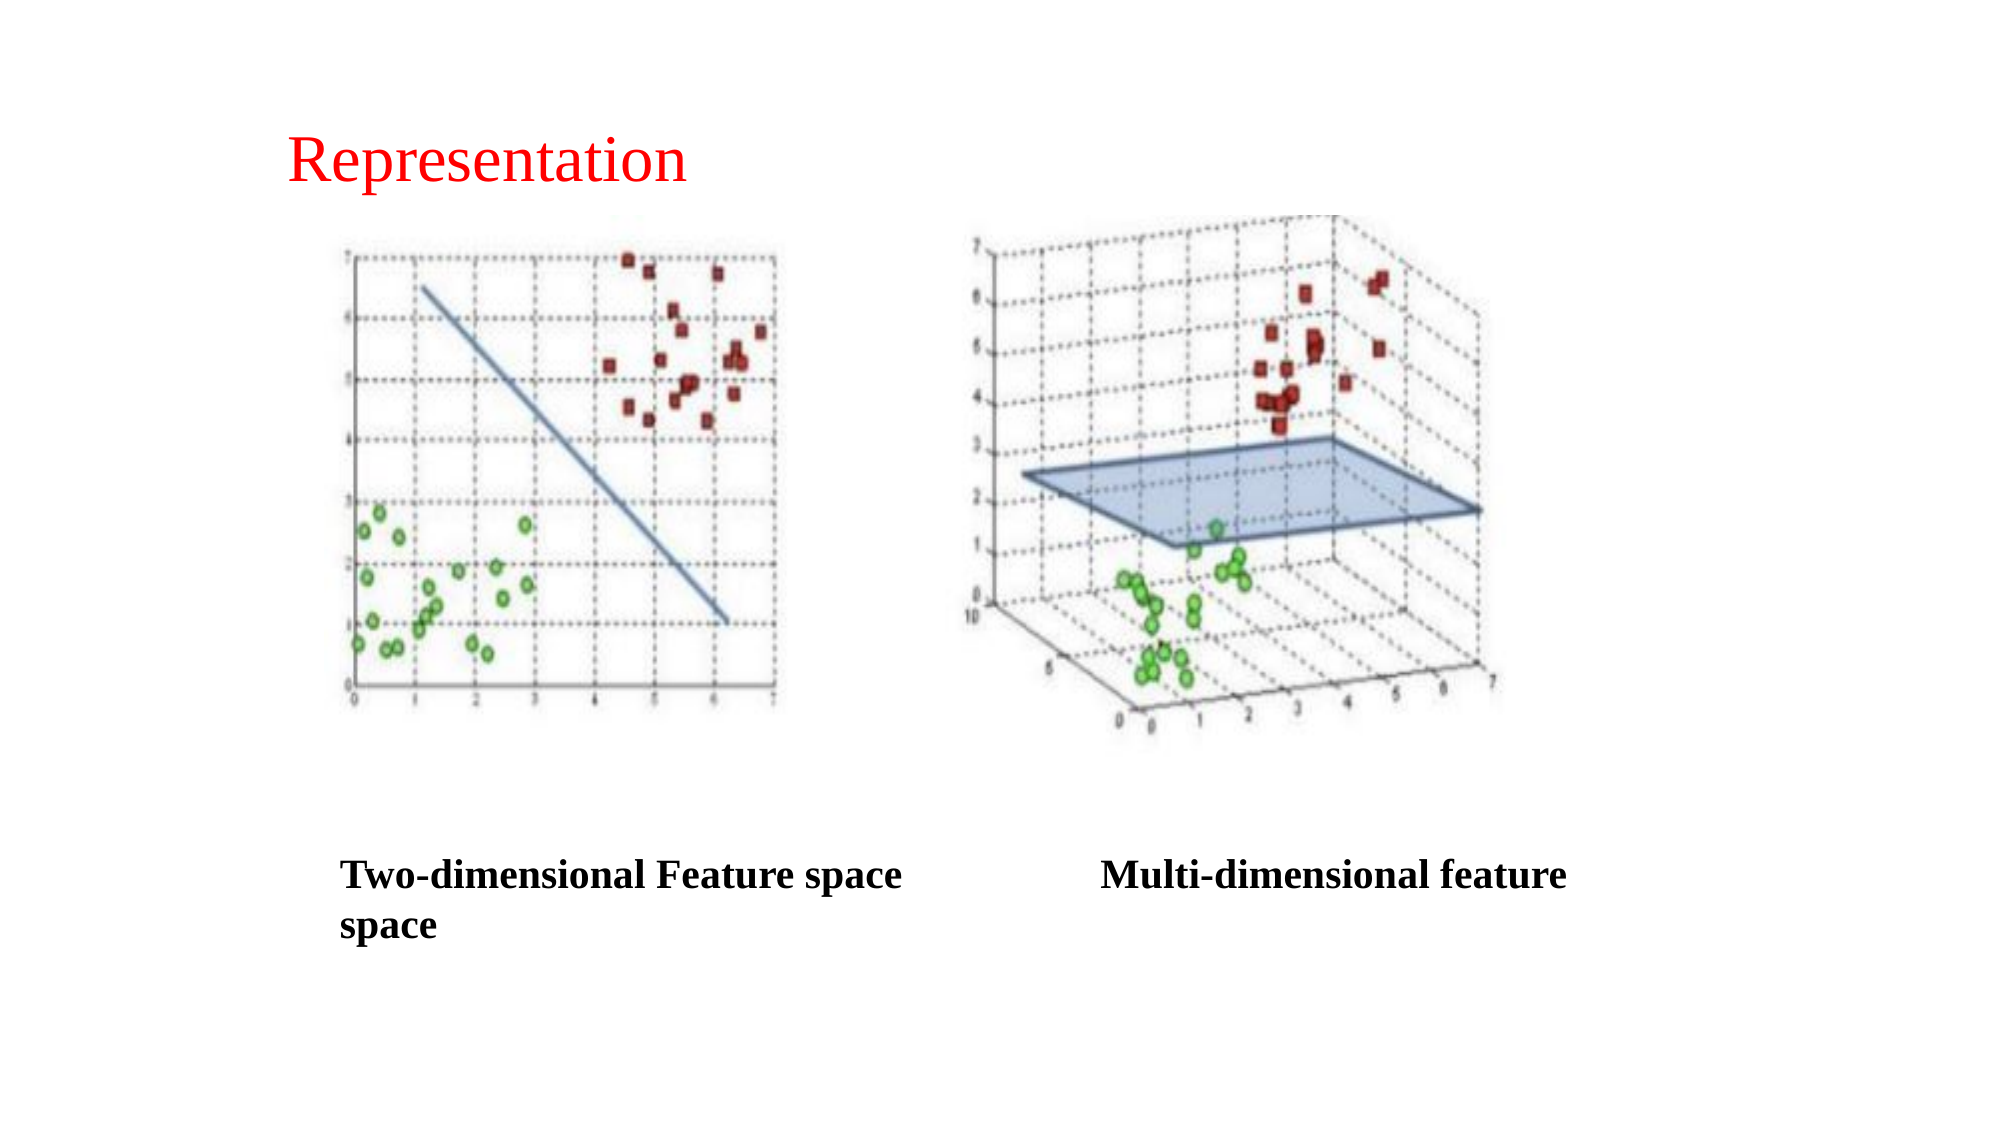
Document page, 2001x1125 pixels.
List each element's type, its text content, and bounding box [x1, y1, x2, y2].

list Two-dimensional Feature space Multi-dimensional feature space [324, 262, 1675, 888]
title Representation [239, 71, 1634, 238]
picture [324, 215, 1544, 803]
